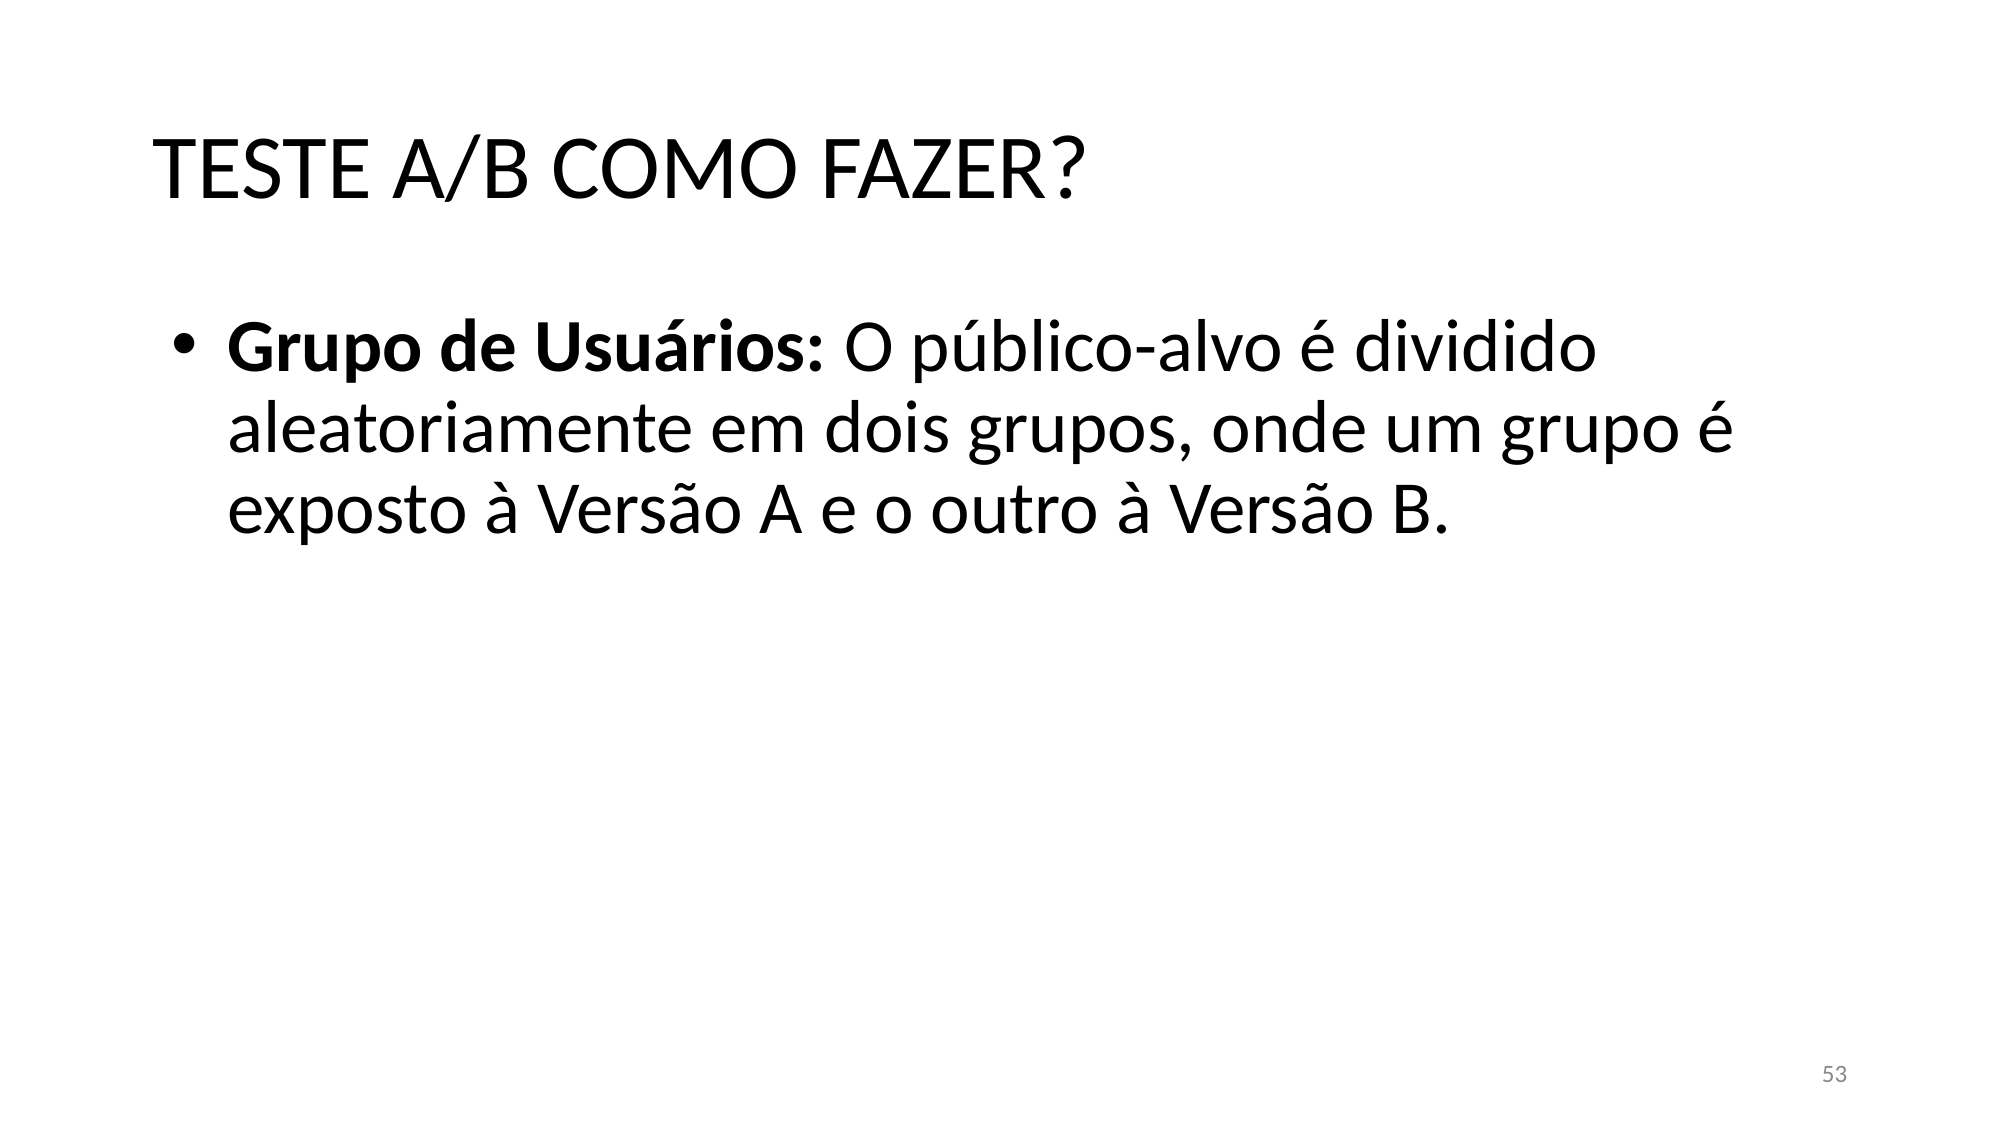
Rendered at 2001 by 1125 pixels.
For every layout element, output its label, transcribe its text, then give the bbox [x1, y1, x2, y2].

slide_number 53 [1412, 1042, 1863, 1103]
title TESTE A/B COMO FAZER? [137, 59, 1863, 278]
list Grupo de Usuários: O público-alvo é dividido aleatoriamente em dois grupos, onde um grupo é exposto à Versão A e o outro à Versão B. [137, 299, 1863, 1014]
